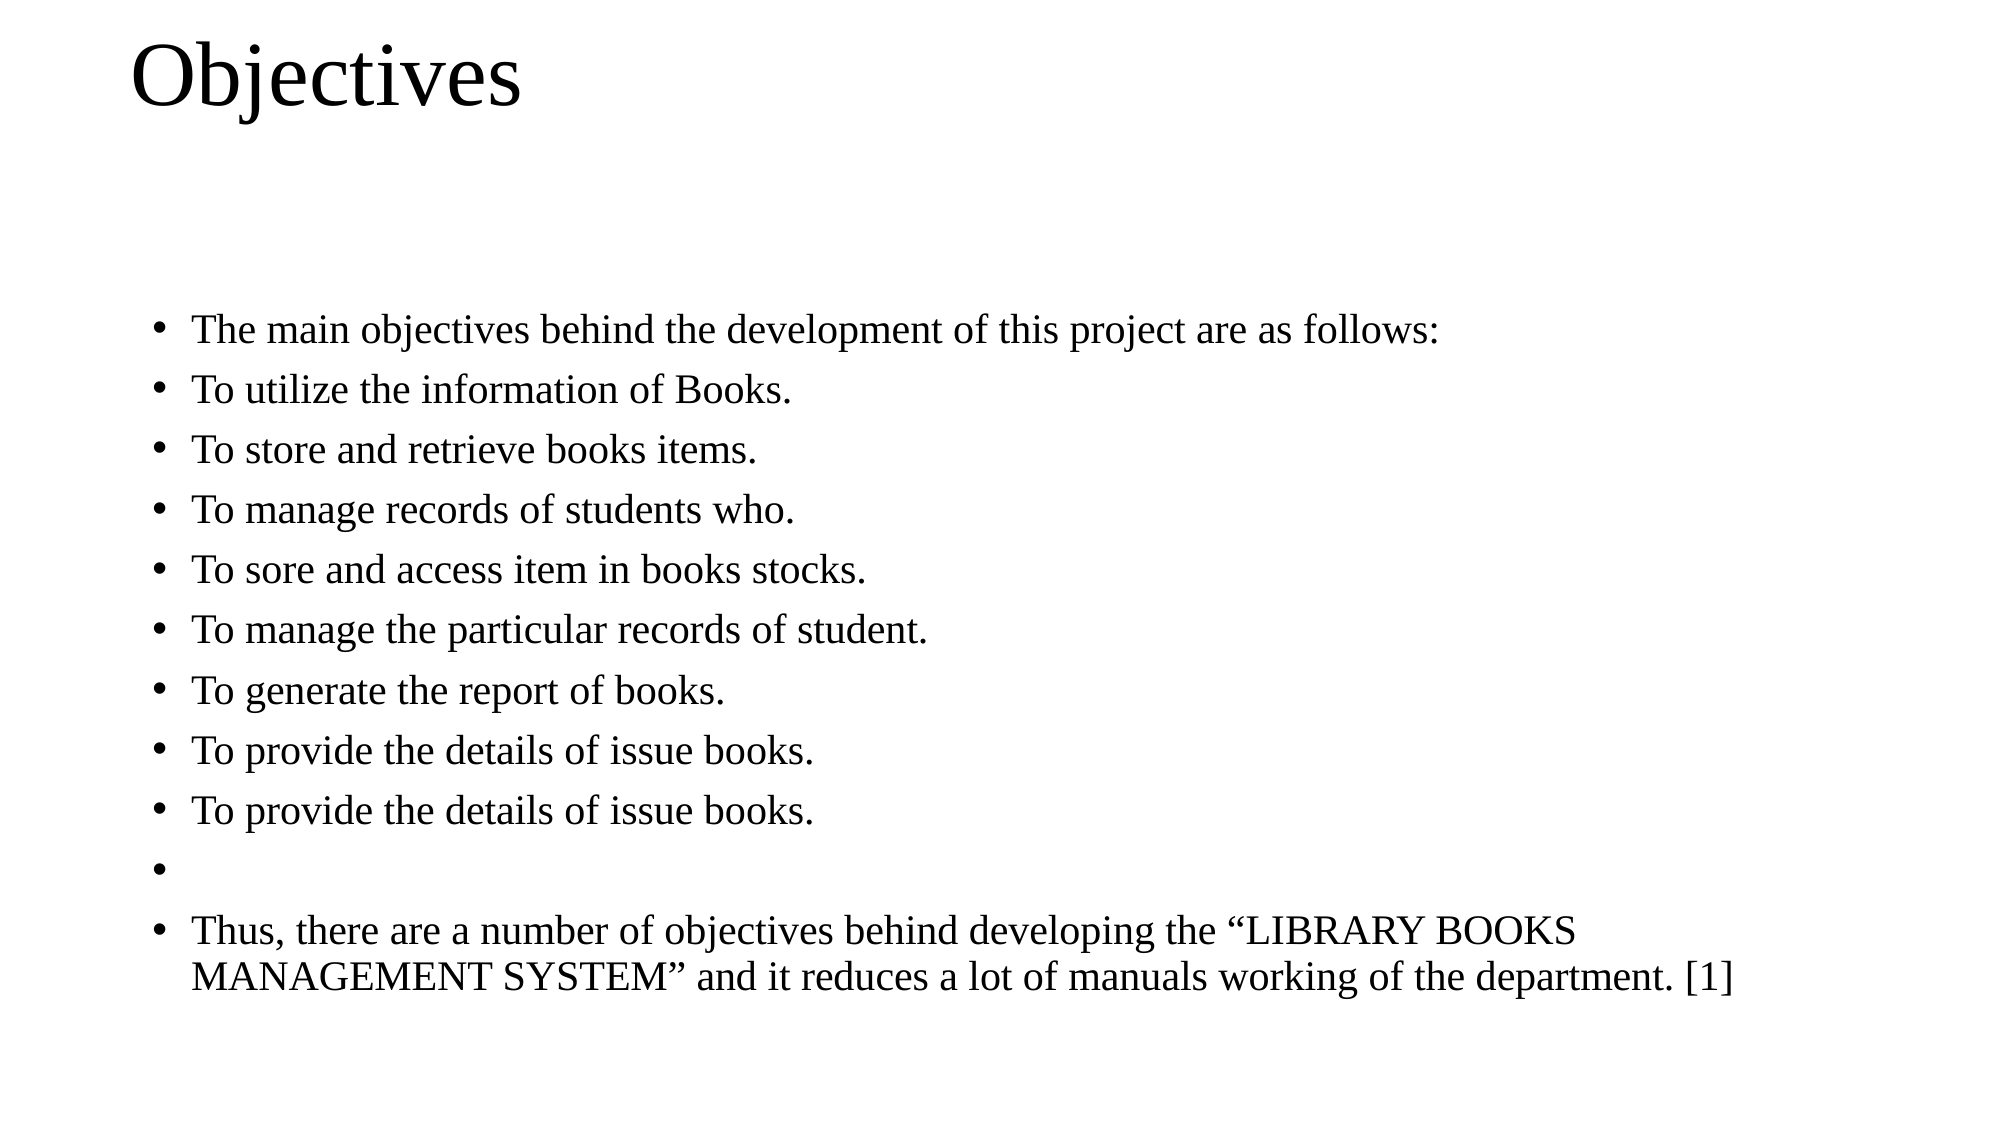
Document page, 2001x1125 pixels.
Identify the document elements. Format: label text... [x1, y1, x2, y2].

list The main objectives behind the development of this project are as follows: To utilize the information of Books. To store and retrieve books items. To manage records of students who. To sore and access item in books stocks. To manage the particular records of student. To generate the report of books. To provide the details of issue books. To provide the details of issue books. Thus, there are a number of objectives behind developing the “LIBRARY BOOKS MANAGEMENT SYSTEM” and it reduces a lot of manuals working of the department. [1] [137, 299, 1863, 1014]
title Objectives [115, 22, 1841, 240]
